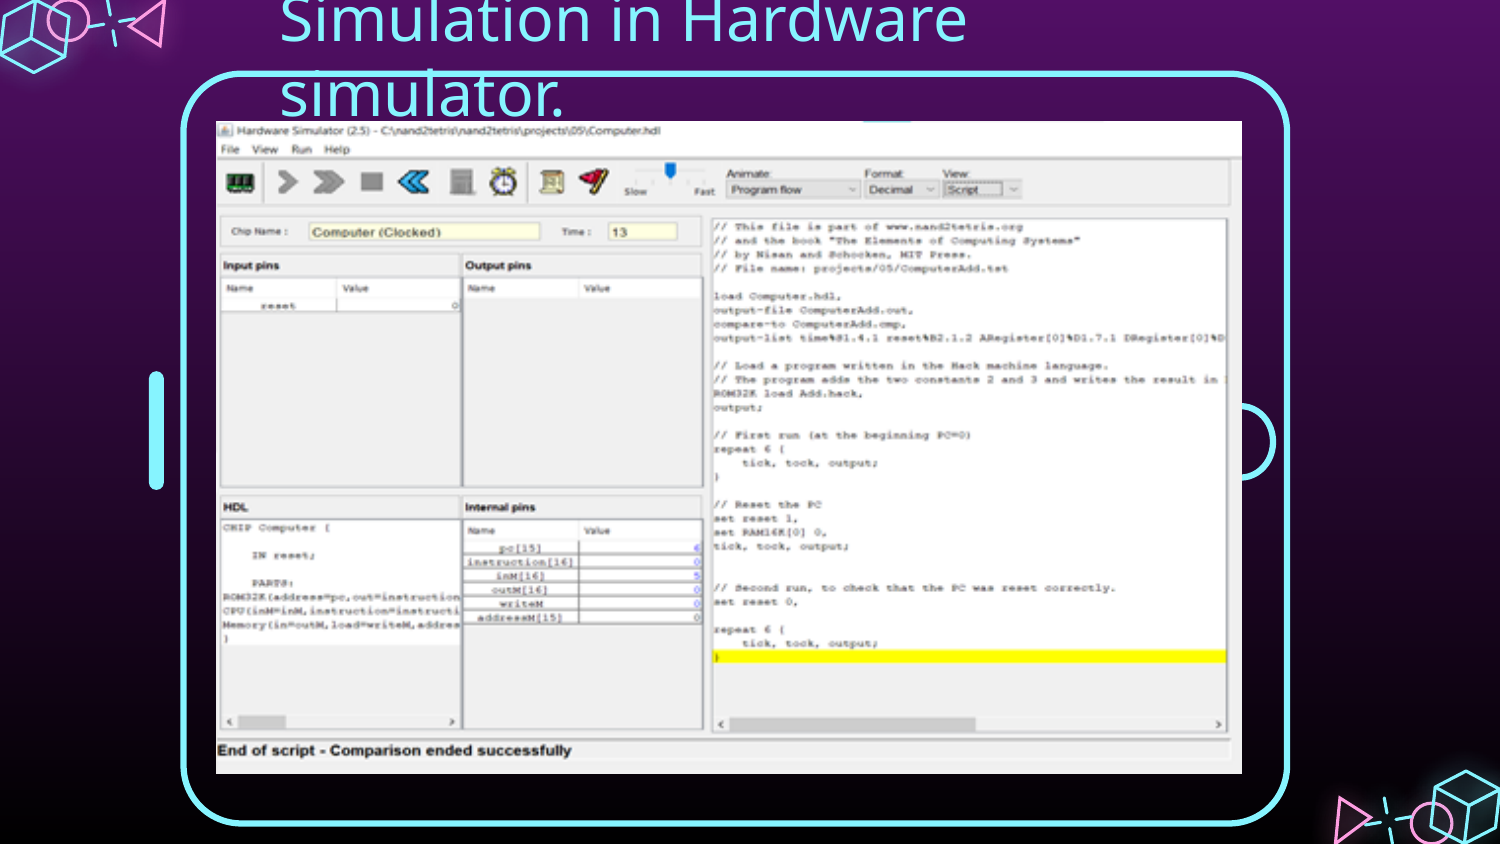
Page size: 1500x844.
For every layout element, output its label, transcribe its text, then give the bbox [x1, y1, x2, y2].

title Simulation in Hardware simulator. [264, 23, 1279, 84]
picture [216, 120, 1242, 774]
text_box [128, 107, 1342, 790]
